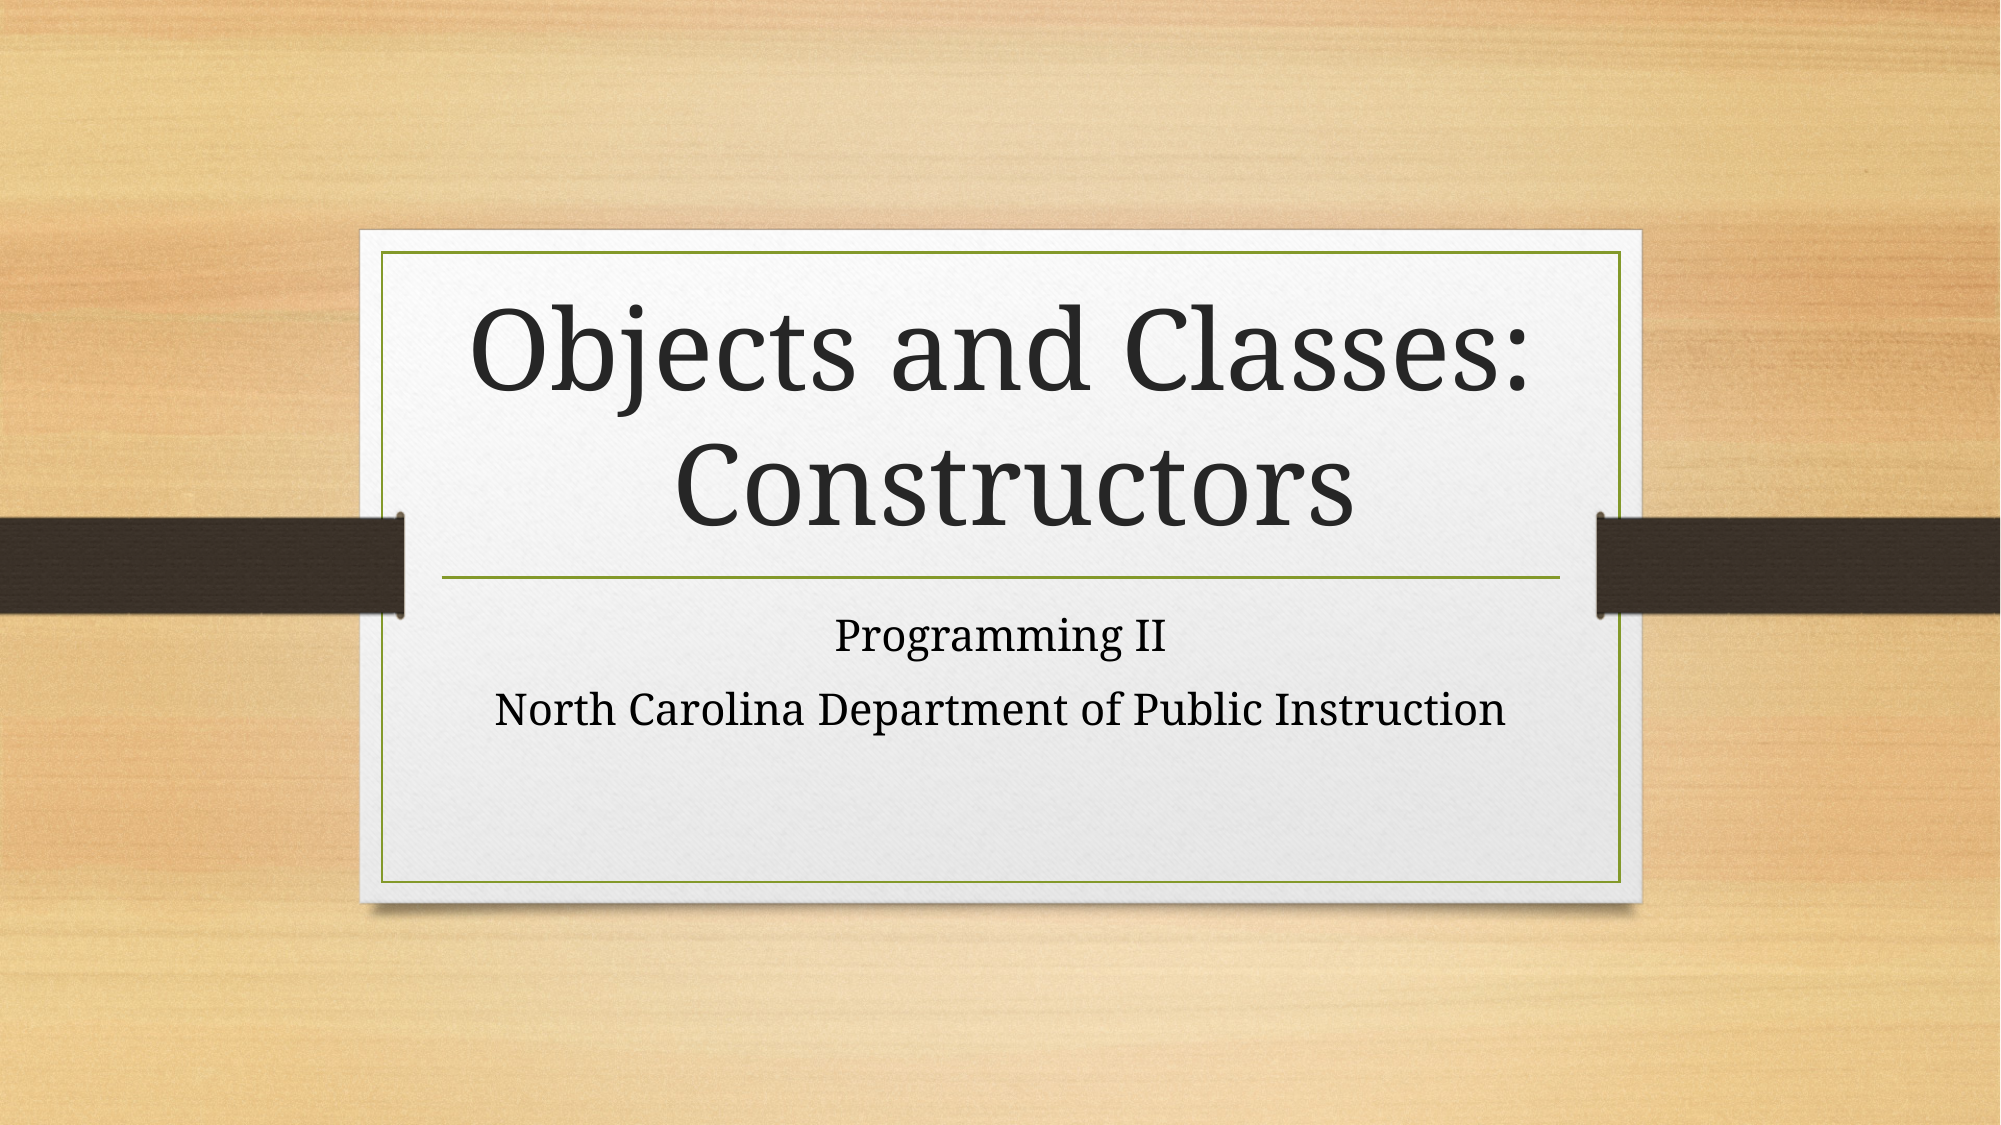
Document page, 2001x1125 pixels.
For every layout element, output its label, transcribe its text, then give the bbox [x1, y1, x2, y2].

picture [0, 0, 2001, 1125]
title Objects and Classes: Constructors [441, 306, 1560, 556]
subtitle Programming II North Carolina Department of Public Instruction [441, 600, 1560, 817]
